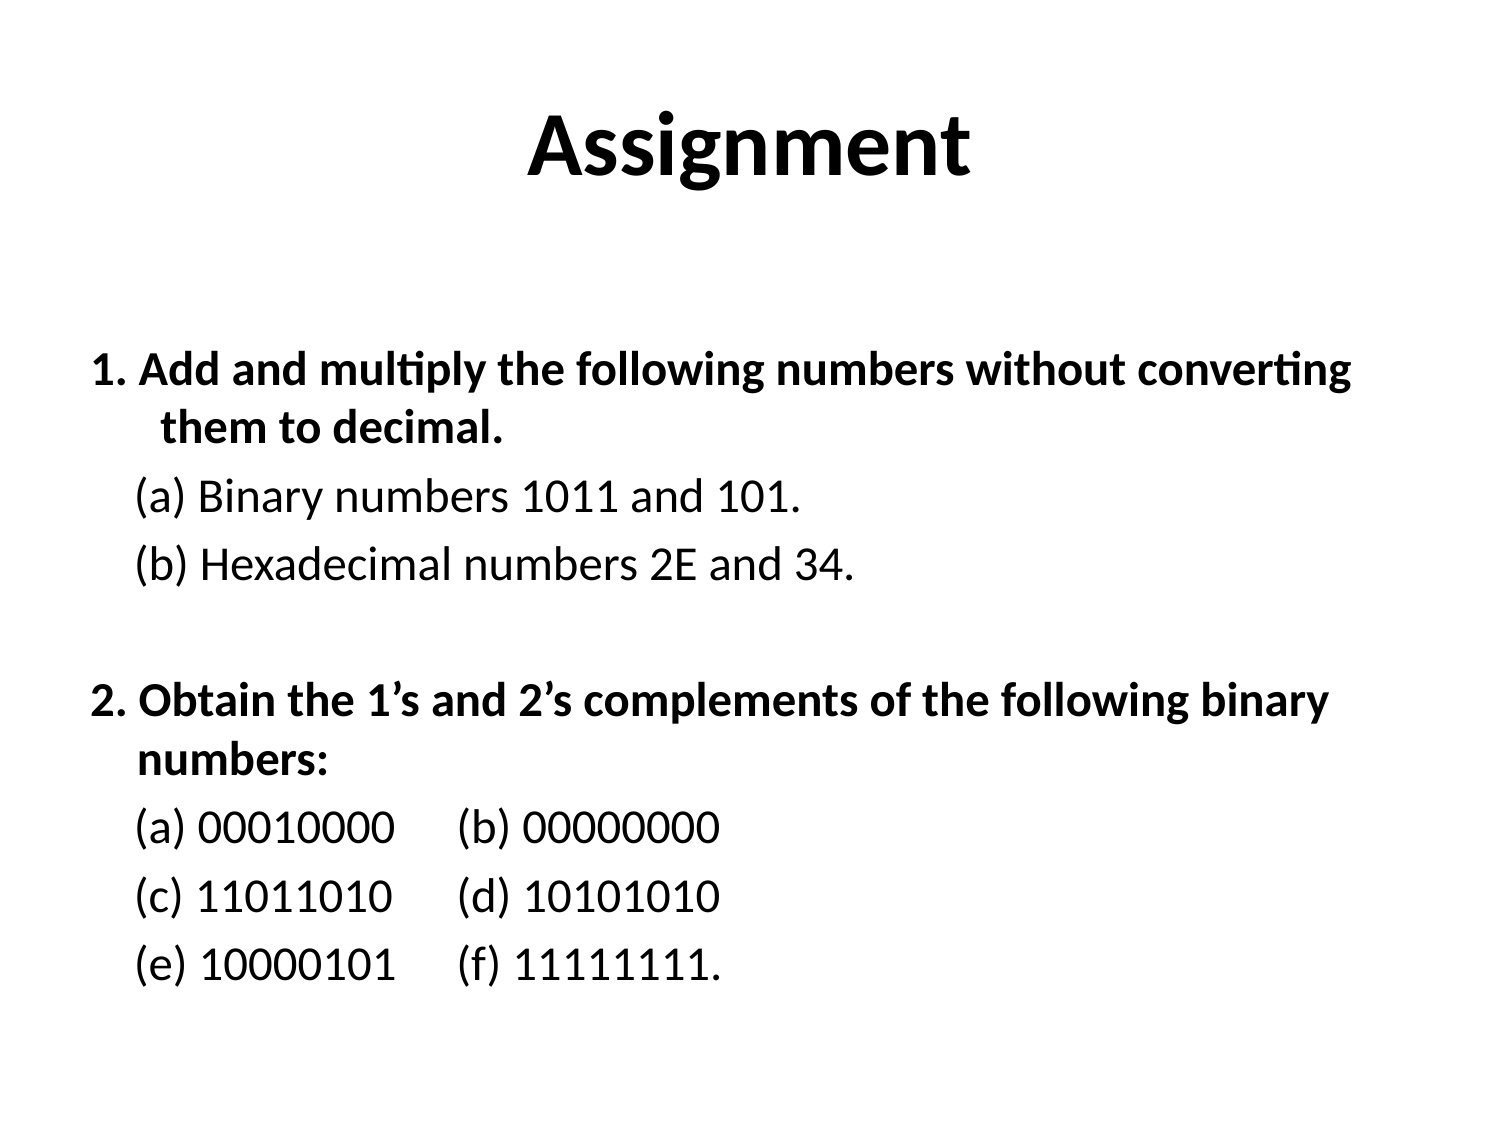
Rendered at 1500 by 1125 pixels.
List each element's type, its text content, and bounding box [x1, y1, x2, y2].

title Assignment [75, 45, 1425, 233]
list 1. Add and multiply the following numbers without converting them to decimal. (a) Binary numbers 1011 and 101. (b) Hexadecimal numbers 2E and 34. 2. Obtain the 1’s and 2’s complements of the following binary numbers: (a) 00010000 (b) 00000000 (c) 11011010 (d) 10101010 (e) 10000101 (f) 11111111. [75, 262, 1425, 1005]
